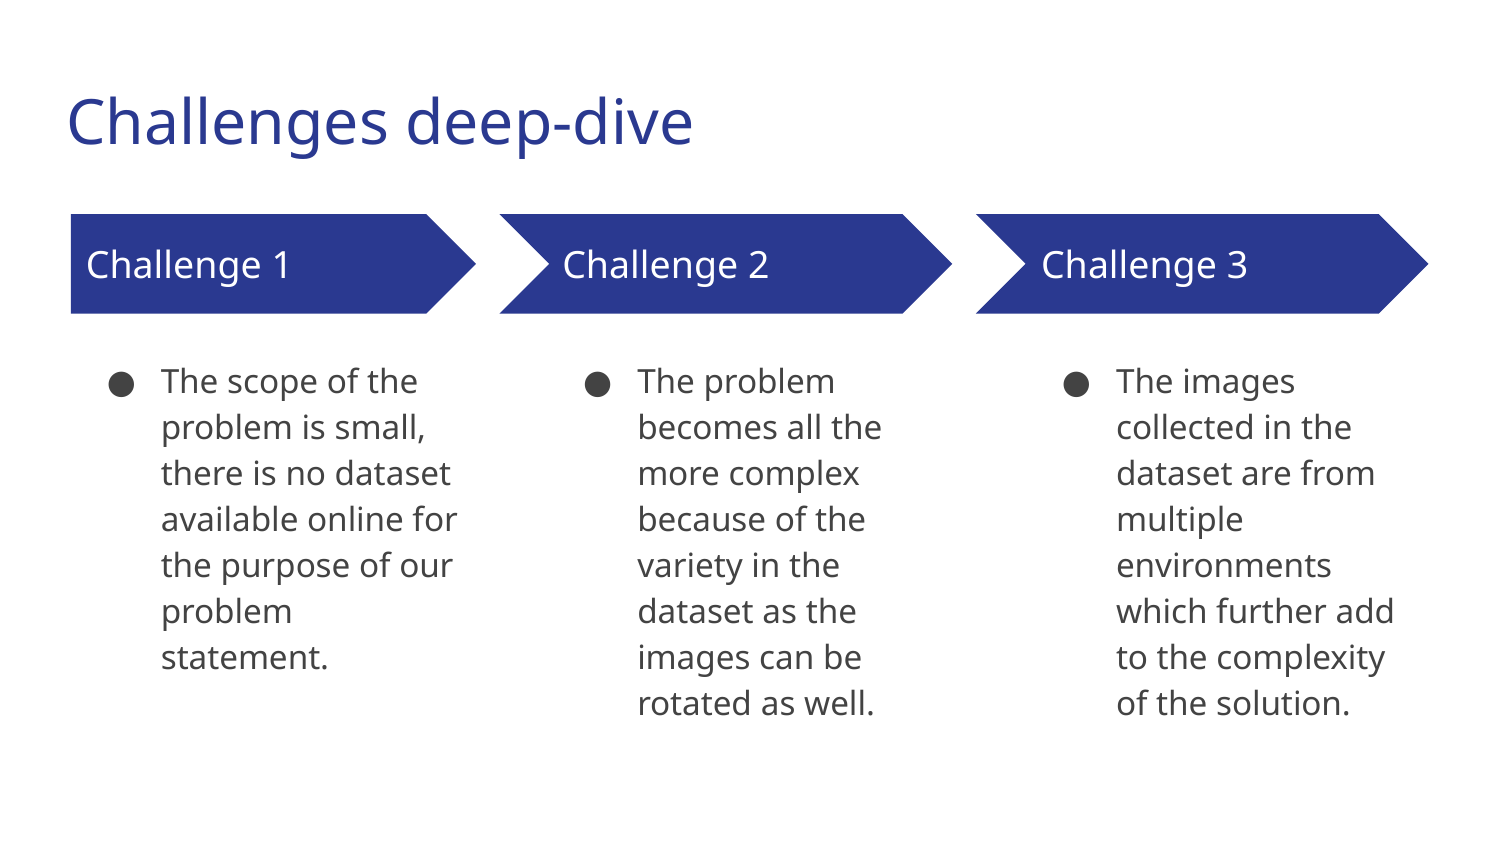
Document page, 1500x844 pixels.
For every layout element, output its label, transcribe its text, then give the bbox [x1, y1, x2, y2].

list Challenge 2 [547, 238, 918, 290]
list Challenge 3 [1025, 238, 1397, 290]
text_box [70, 214, 476, 314]
text_box [975, 214, 1429, 314]
text_box [499, 214, 953, 314]
list The problem becomes all the more complex because of the variety in the dataset as the images can be rotated as well. [547, 339, 953, 775]
list Challenge 1 [70, 238, 442, 290]
title Challenges deep-dive [51, 67, 1449, 167]
list The images collected in the dataset are from multiple environments which further add to the complexity of the solution. [1025, 339, 1432, 775]
list The scope of the problem is small, there is no dataset available online for the purpose of our problem statement. [70, 339, 477, 775]
